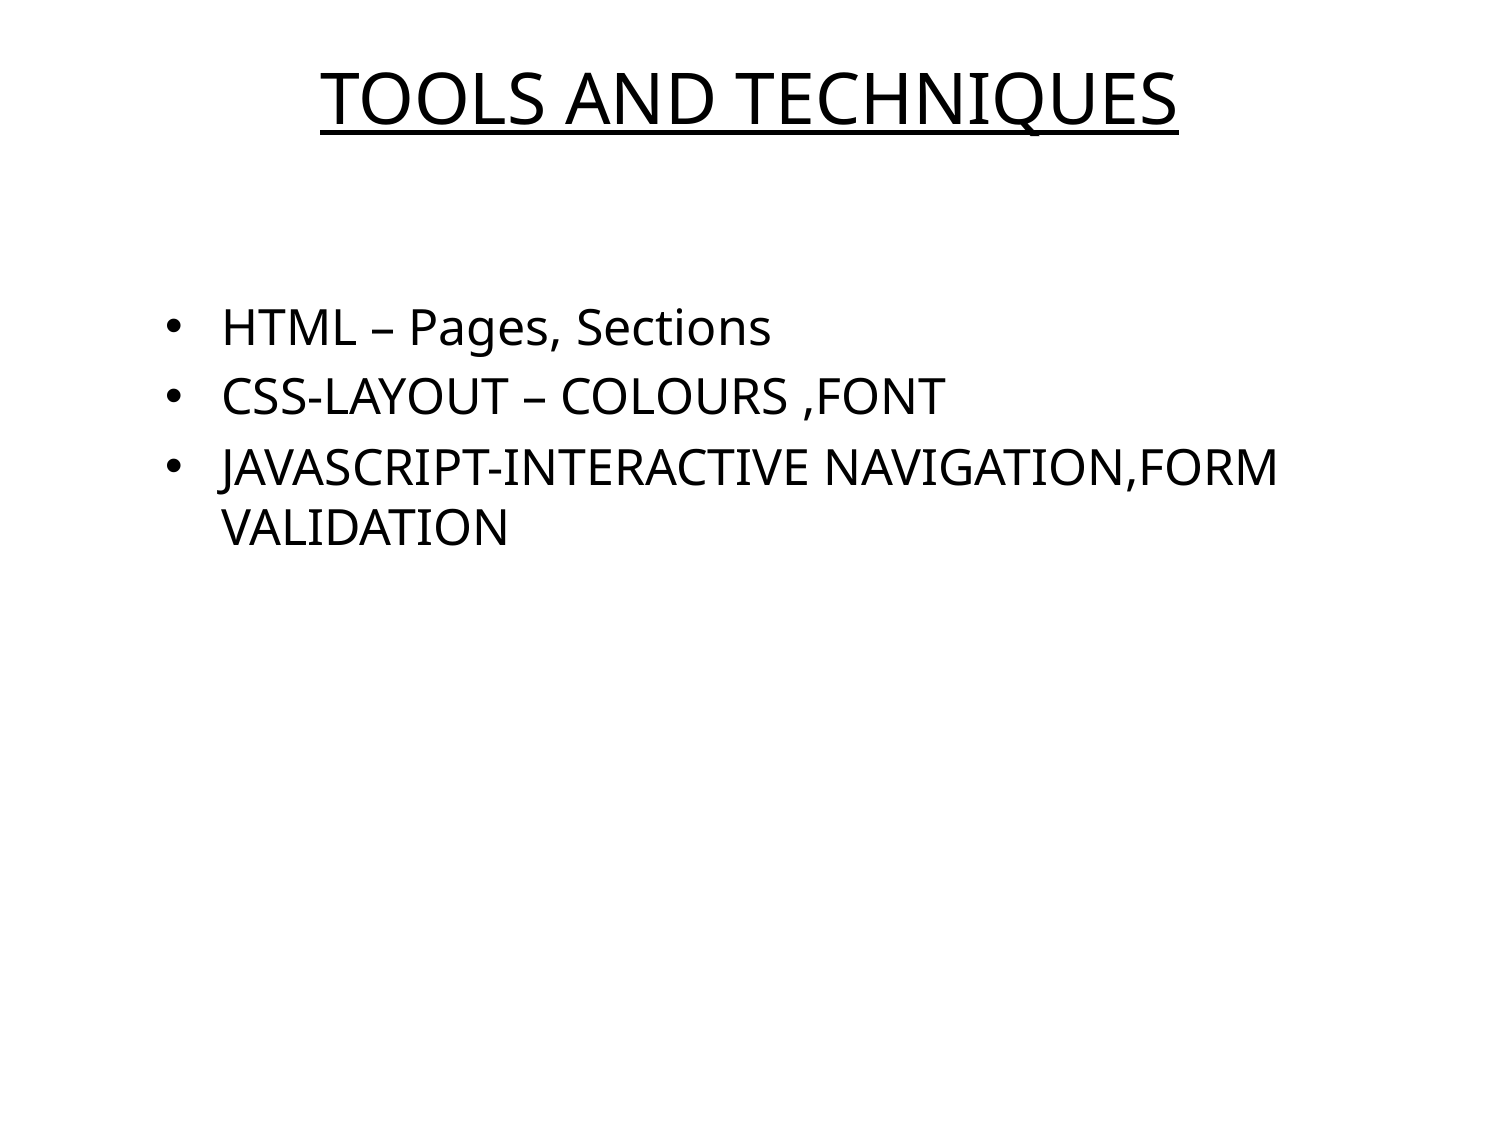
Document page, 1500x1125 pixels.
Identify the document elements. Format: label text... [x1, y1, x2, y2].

list HTML – Pages, Sections CSS-LAYOUT – COLOURS ,FONT JAVASCRIPT-INTERACTIVE NAVIGATION,FORM VALIDATION [150, 287, 1500, 1030]
title TOOLS AND TECHNIQUES [75, 45, 1425, 233]
